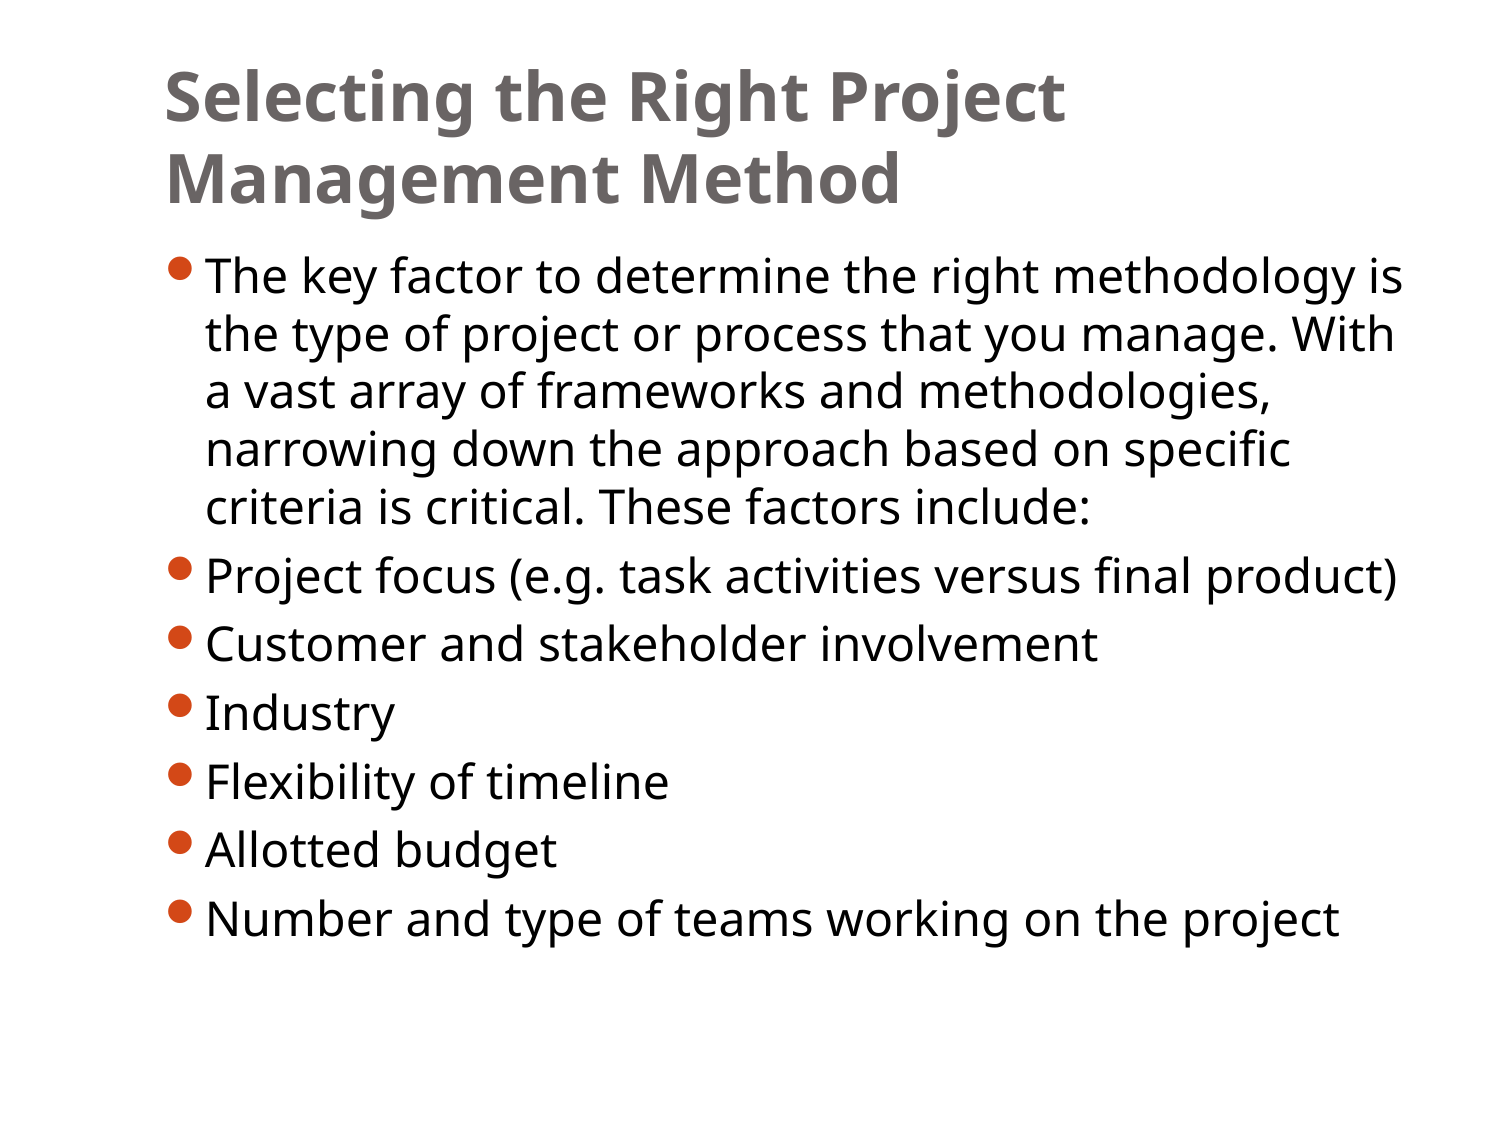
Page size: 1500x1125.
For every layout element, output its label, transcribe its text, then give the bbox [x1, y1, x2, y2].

list The key factor to determine the right methodology is the type of project or process that you manage. With a vast array of frameworks and methodologies, narrowing down the approach based on specific criteria is critical. These factors include: Project focus (e.g. task activities versus final product) Customer and stakeholder involvement Industry Flexibility of timeline Allotted budget Number and type of teams working on the project [150, 237, 1425, 988]
title Selecting the Right Project Management Method [150, 45, 1425, 233]
